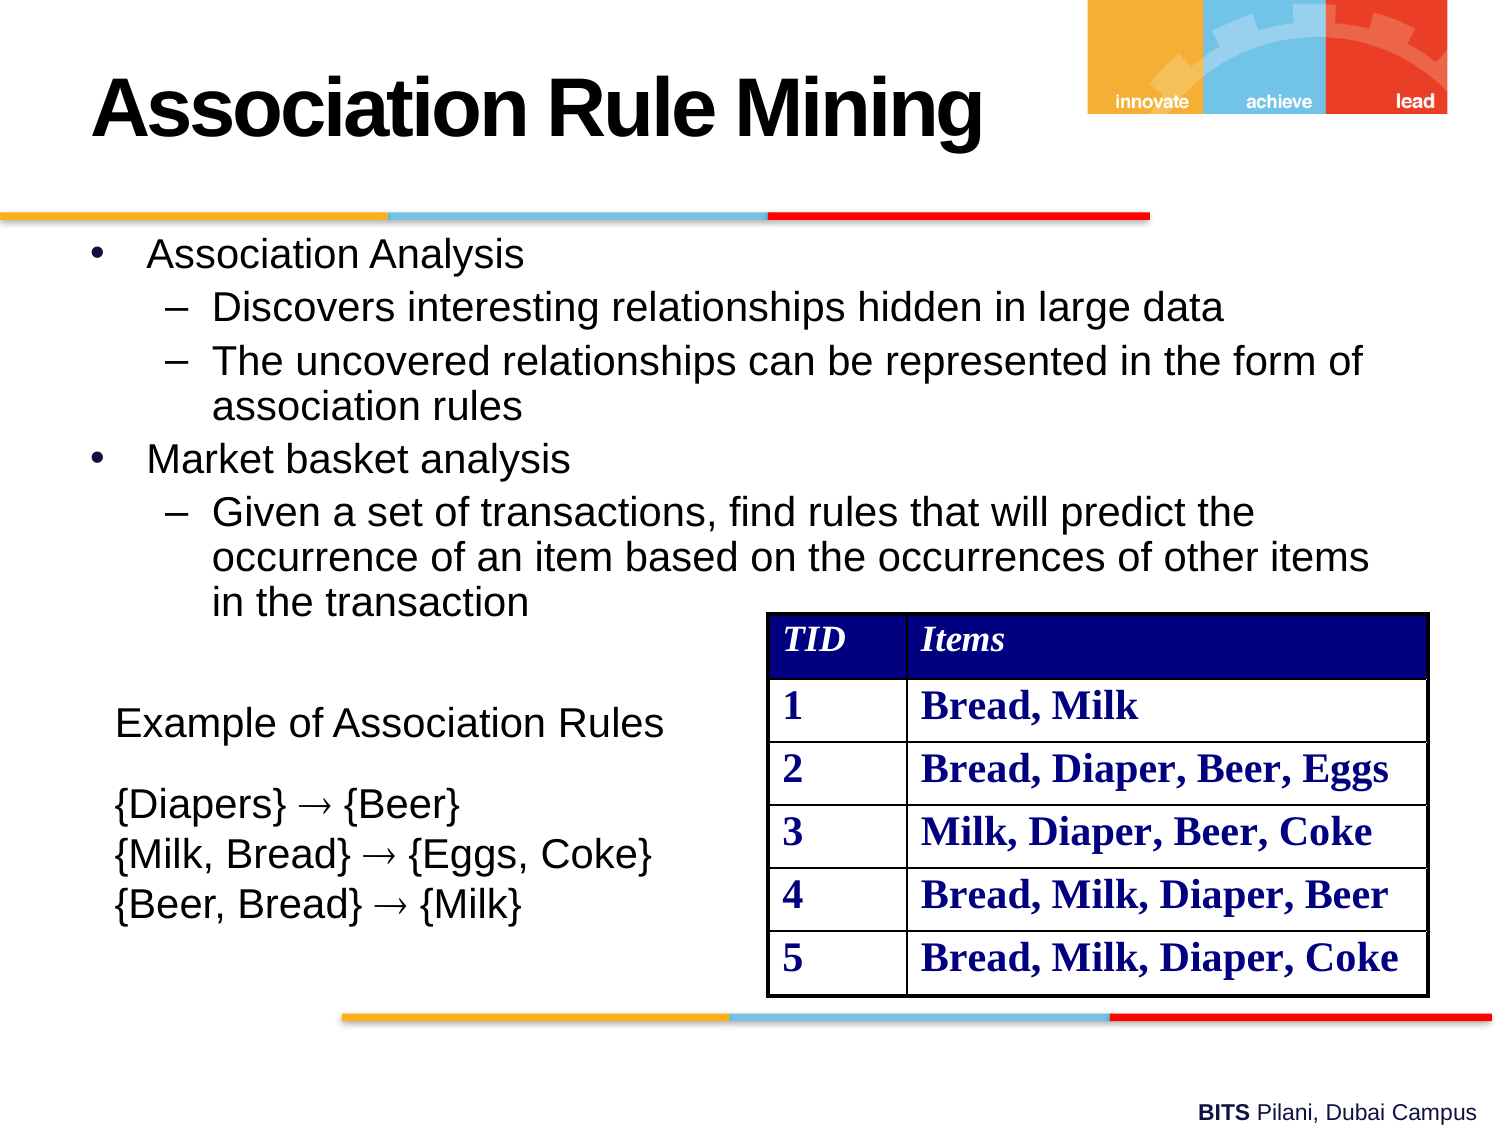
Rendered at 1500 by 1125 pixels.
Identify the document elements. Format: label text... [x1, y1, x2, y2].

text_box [747, 612, 1461, 1029]
text_box Example of Association Rules [99, 688, 725, 754]
text_box {Diapers}  {Beer} {Milk, Bread}  {Eggs, Coke} {Beer, Bread}  {Milk} [99, 769, 700, 935]
picture [1087, 0, 1448, 114]
list Association Analysis Discovers interesting relationships hidden in large data The uncovered relationships can be represented in the form of association rules Market basket analysis Given a set of transactions, find rules that will predict the occurrence of an item based on the occurrences of other items in the transaction [75, 224, 1425, 968]
title Association Rule Mining [75, 9, 1425, 198]
